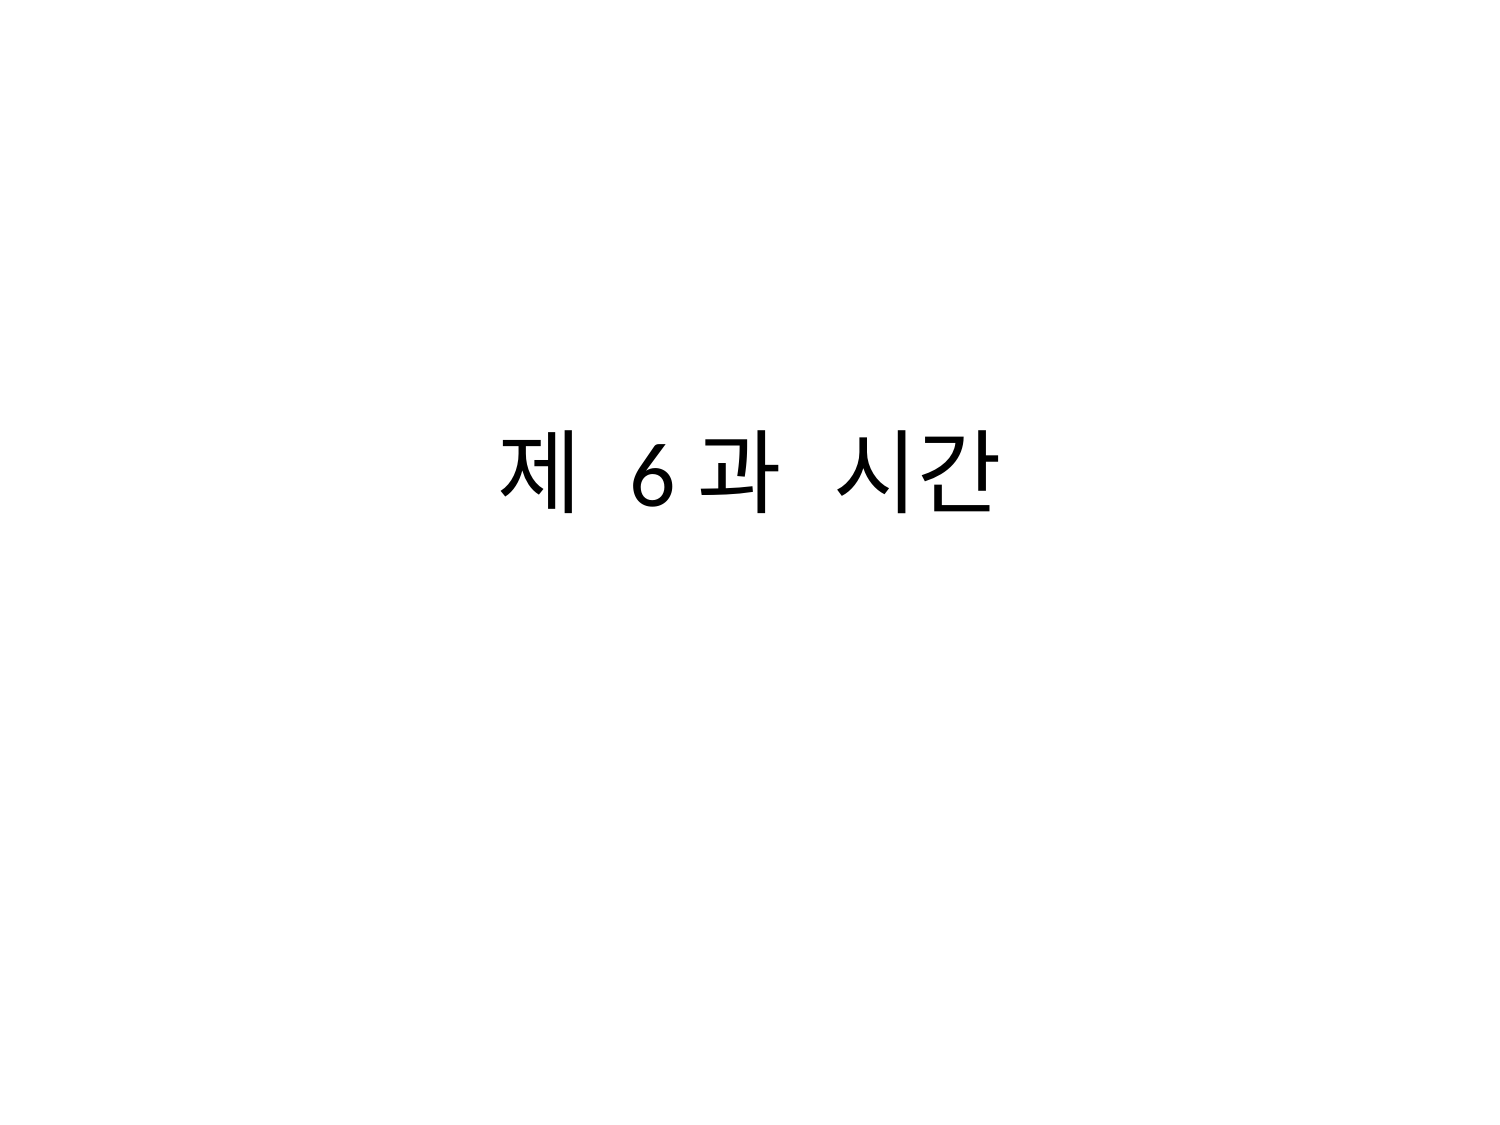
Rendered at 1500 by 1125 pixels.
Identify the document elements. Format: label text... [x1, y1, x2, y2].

title 제 6과 시간 [112, 349, 1388, 591]
